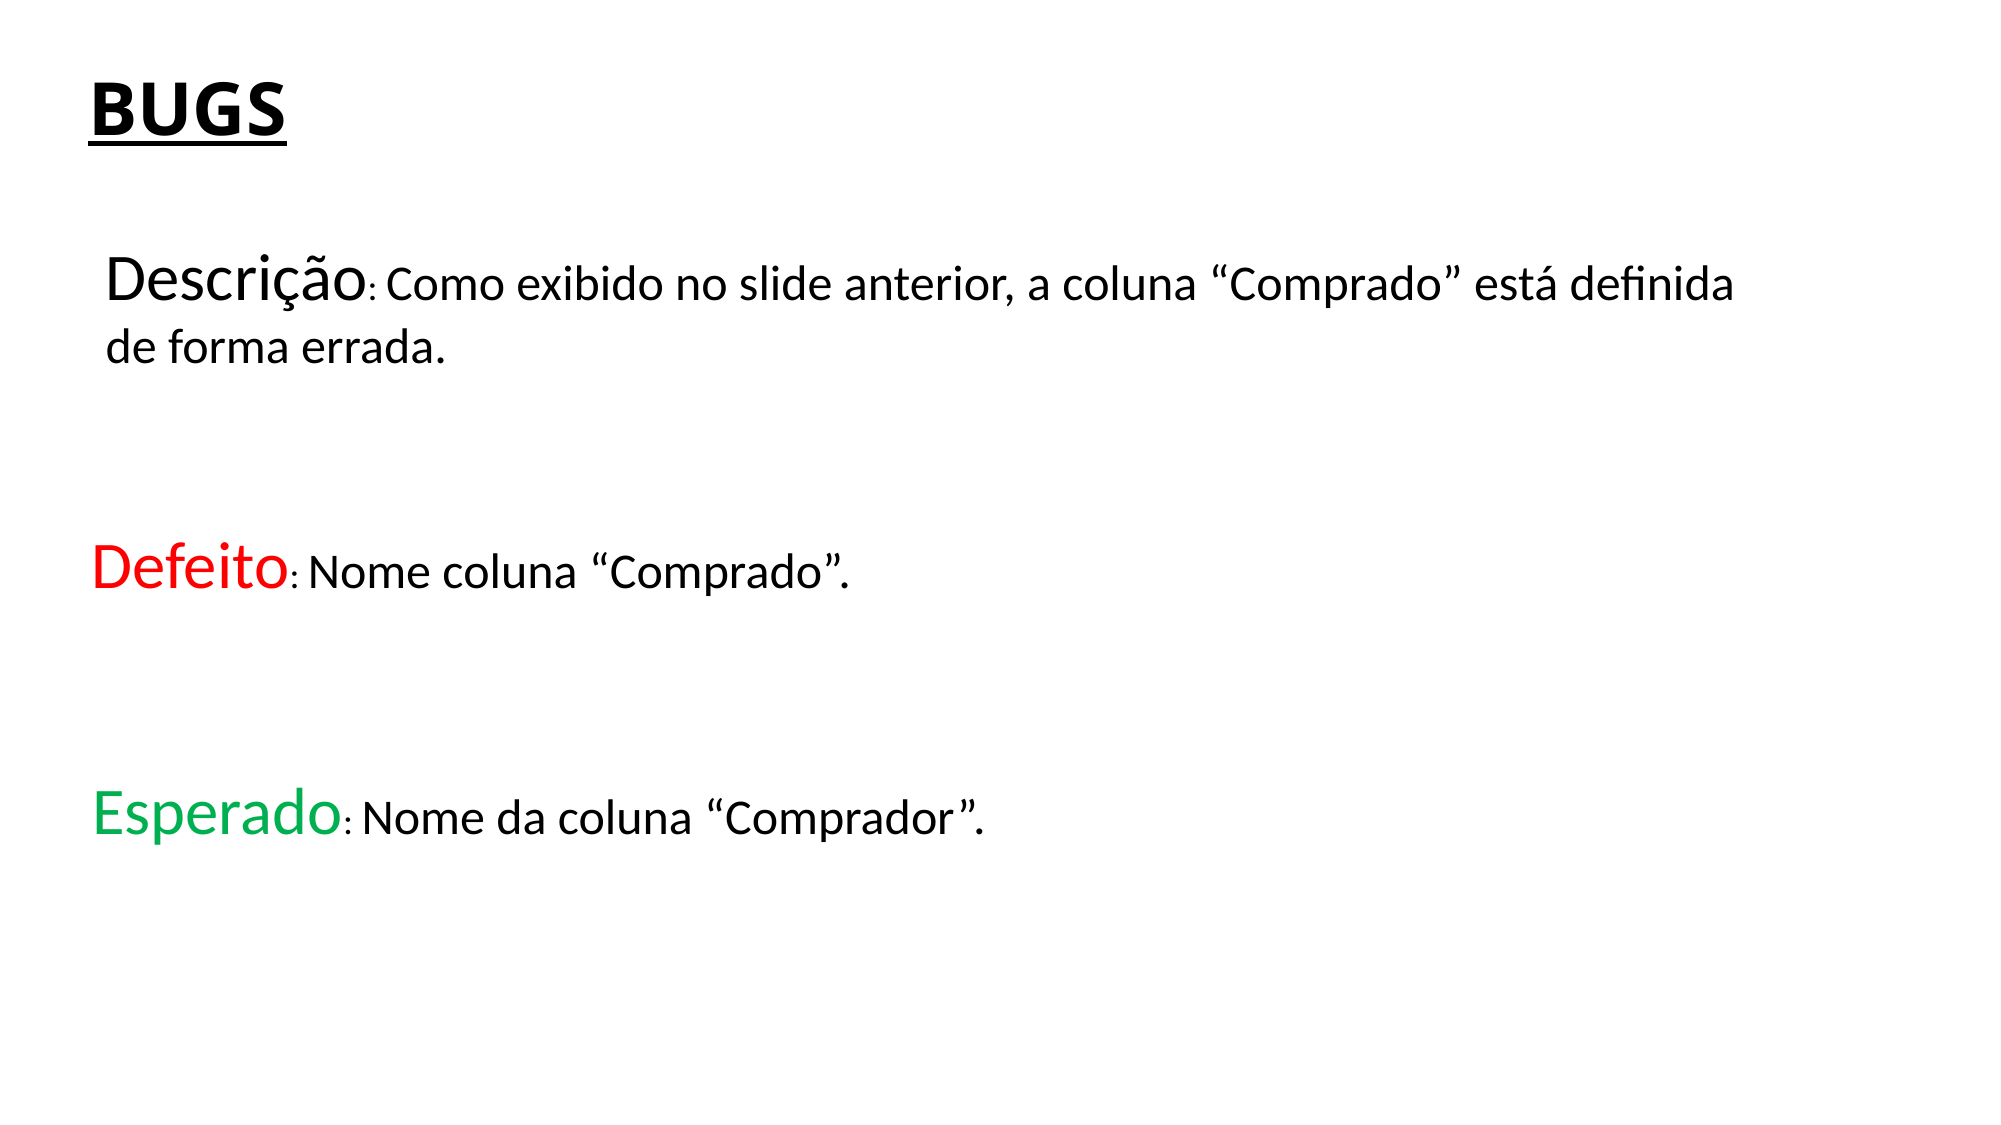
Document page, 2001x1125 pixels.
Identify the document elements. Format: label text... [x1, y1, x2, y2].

text_box Defeito: Nome coluna “Comprado”. [76, 514, 866, 610]
title BUGS [73, 64, 324, 160]
text_box Descrição: Como exibido no slide anterior, a coluna “Comprado” está definida de forma errada. [90, 226, 1750, 381]
text_box Esperado: Nome da coluna “Comprador”. [77, 760, 1001, 856]
